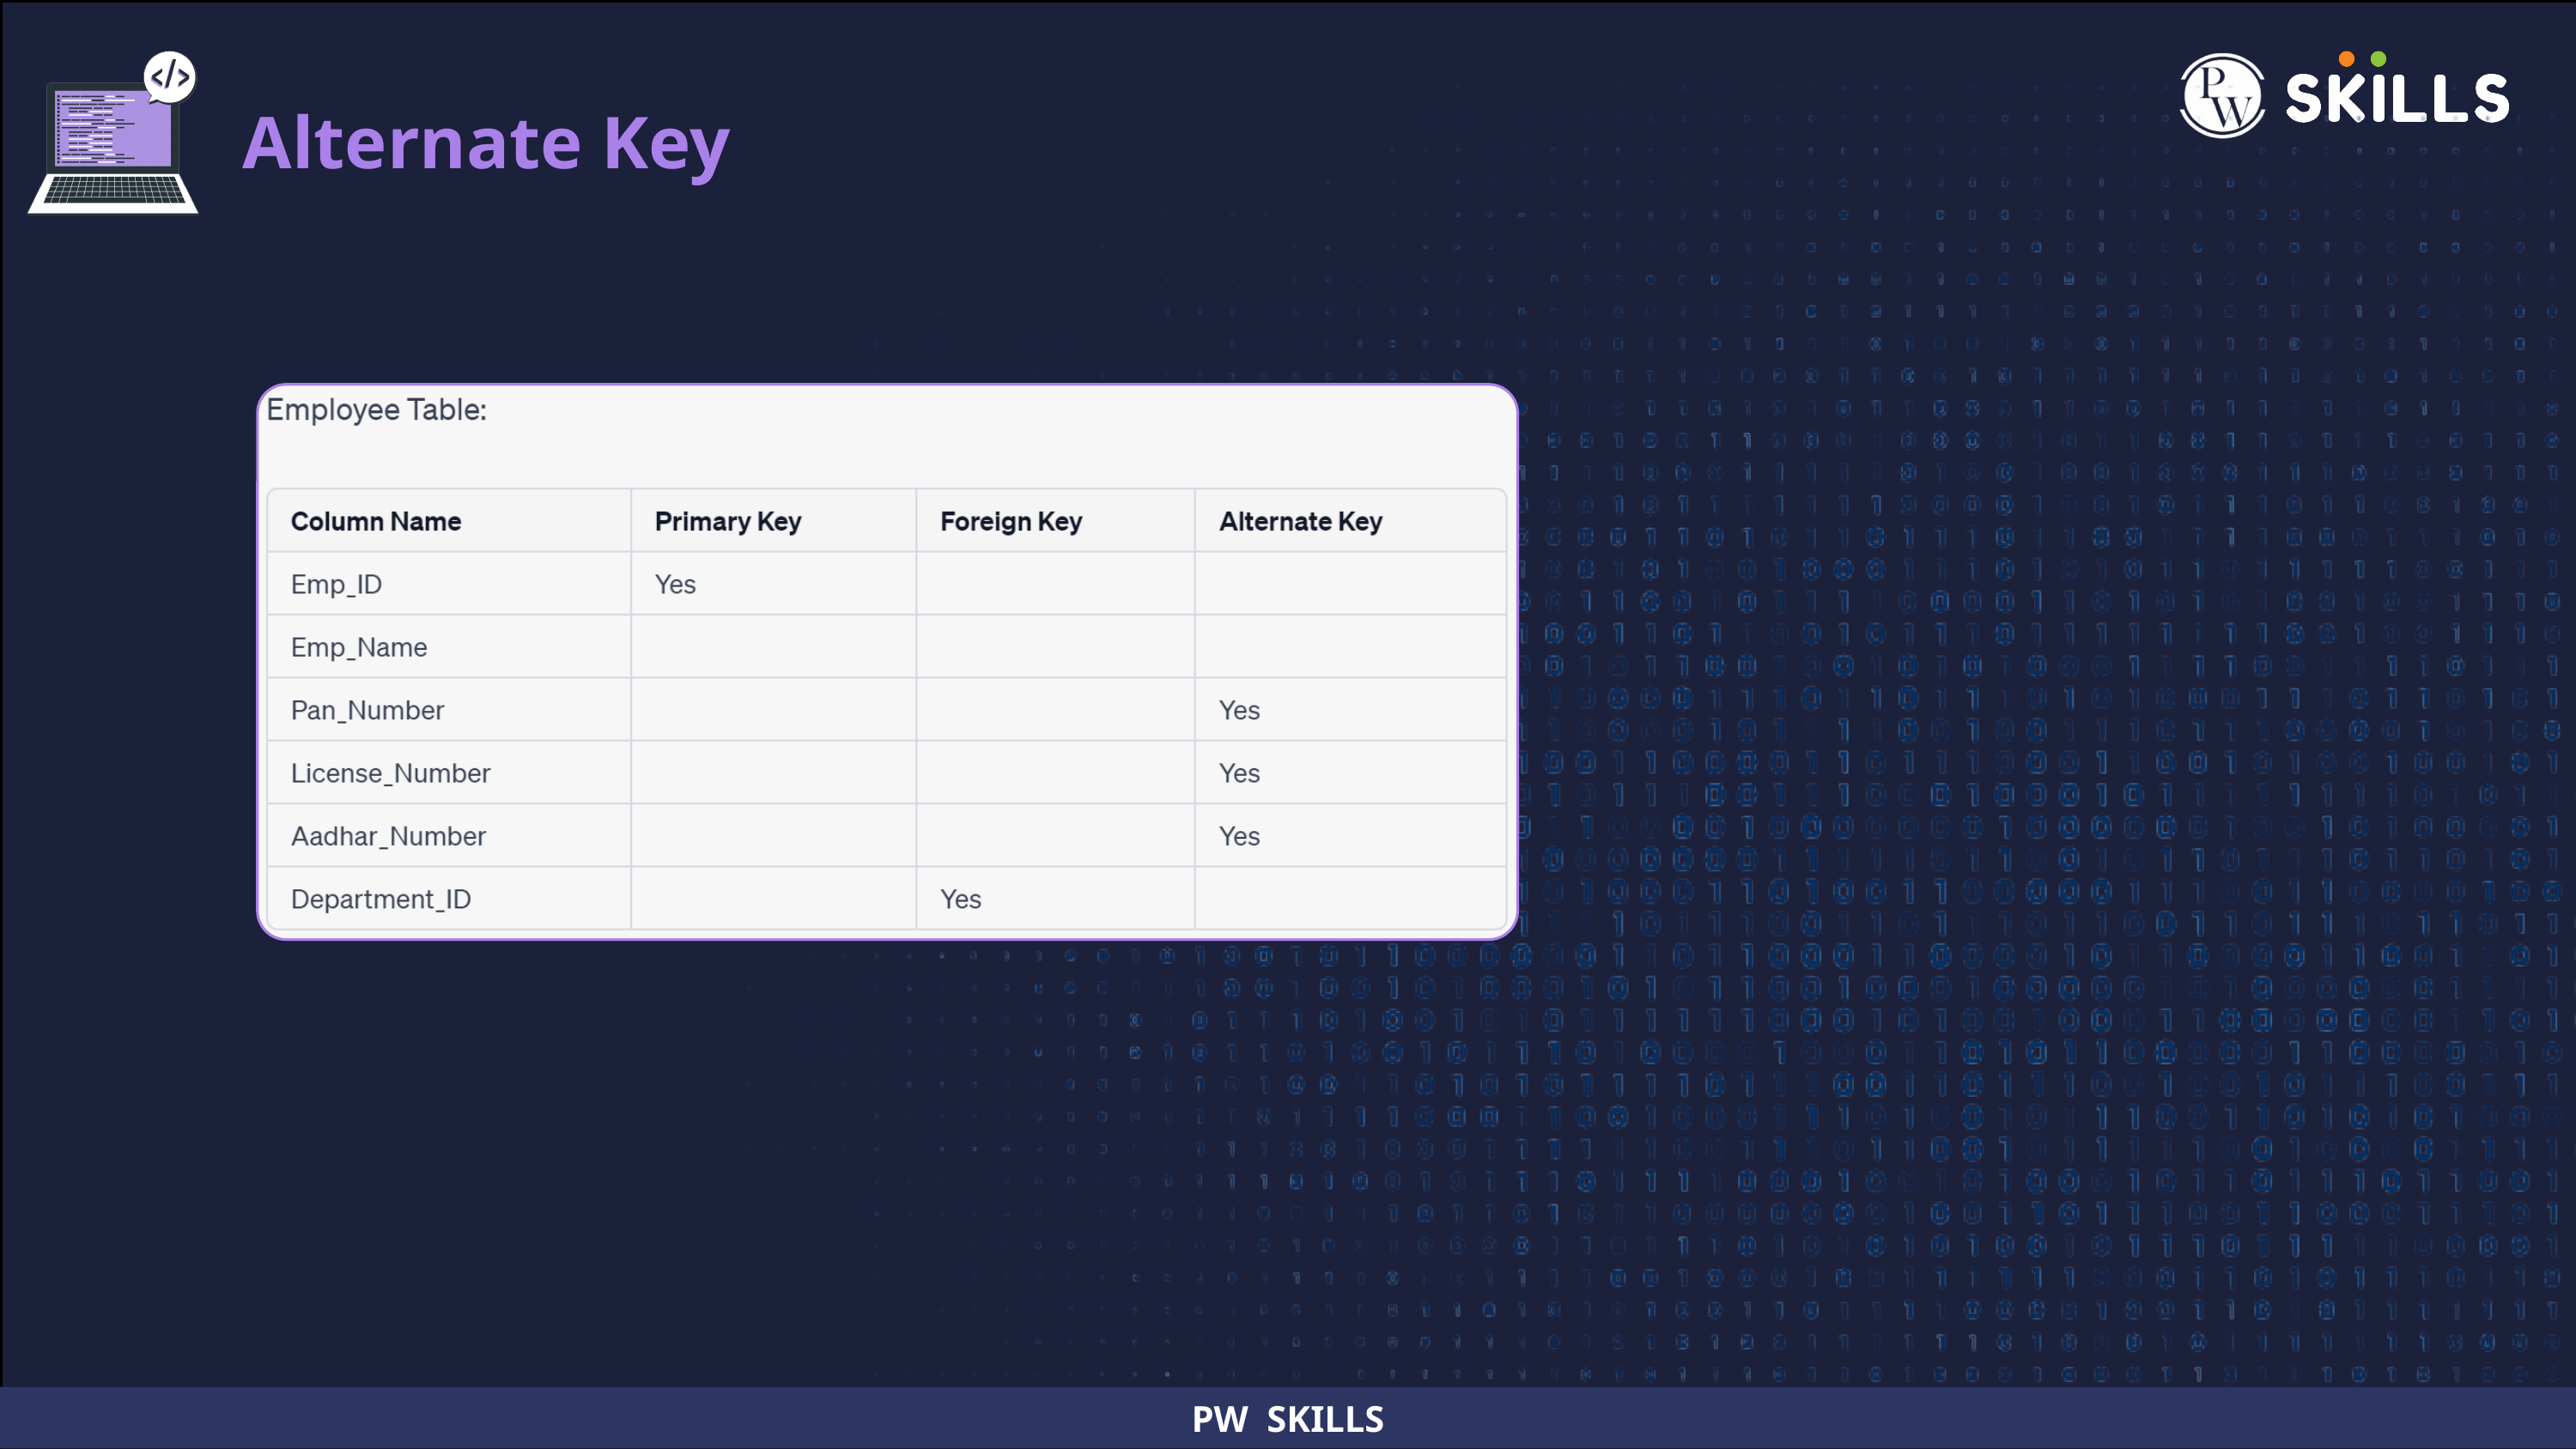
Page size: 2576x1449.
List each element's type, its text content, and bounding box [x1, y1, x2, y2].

picture [27, 51, 199, 217]
picture [257, 0, 2576, 1385]
text_box Alternate Key [242, 97, 2192, 184]
